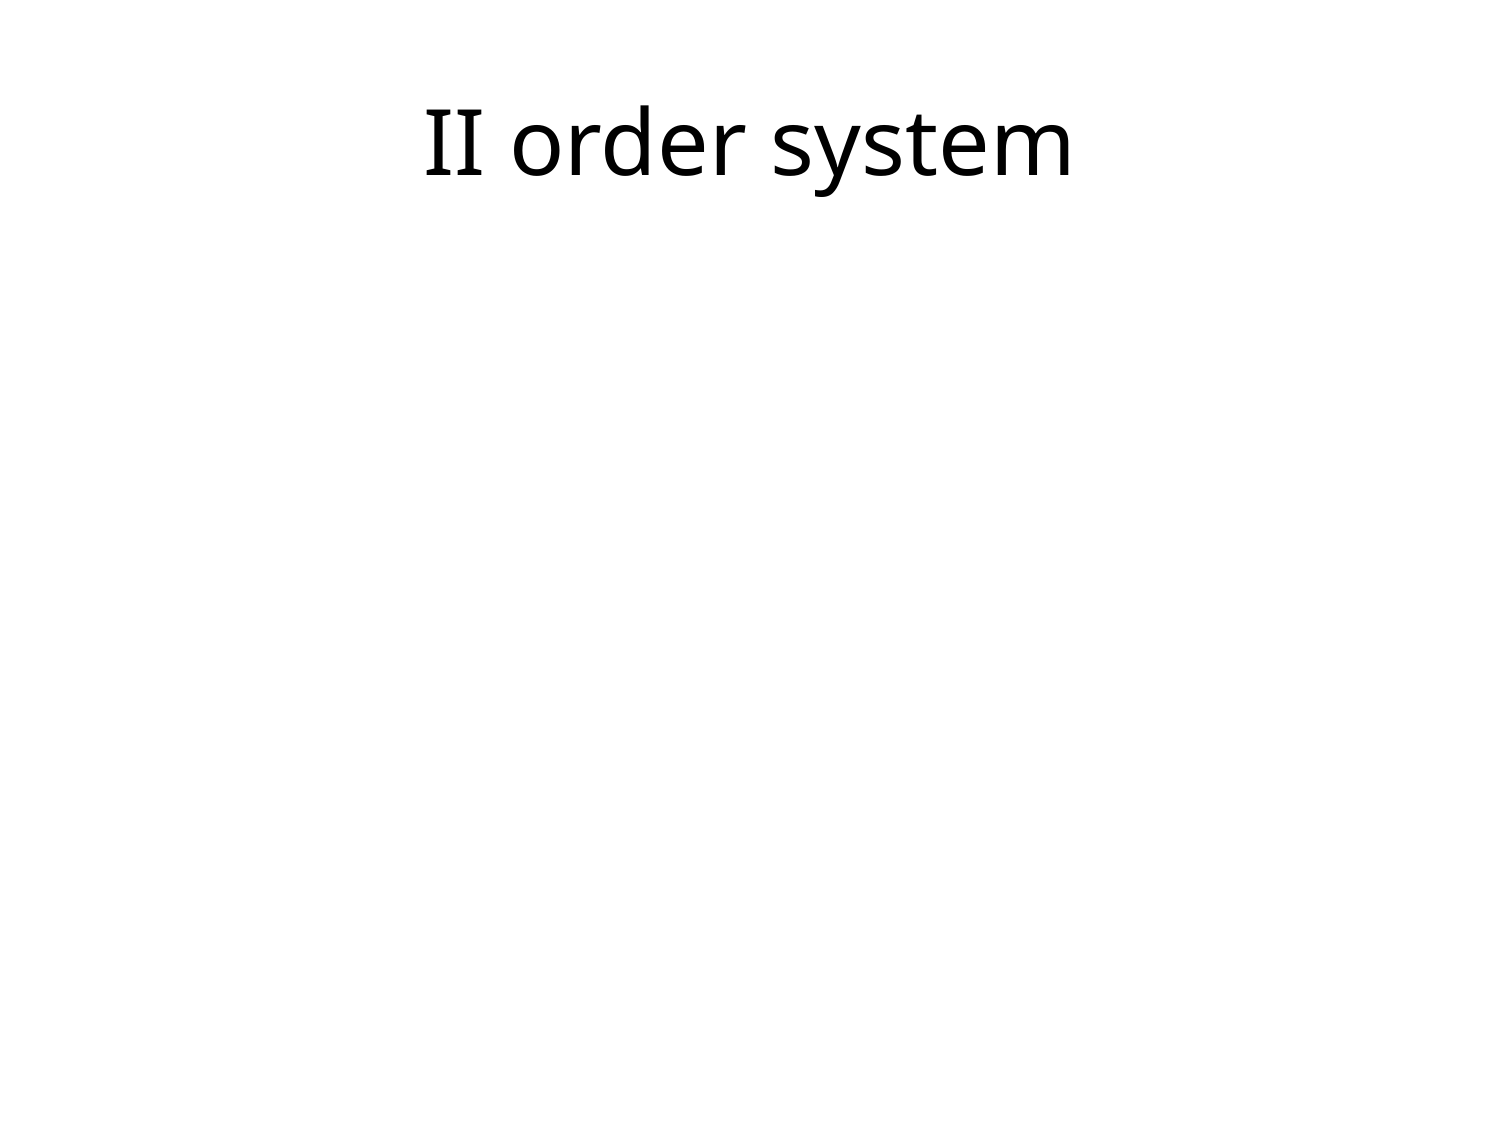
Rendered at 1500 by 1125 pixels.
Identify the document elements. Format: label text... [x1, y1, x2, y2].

title II order system [75, 45, 1425, 233]
